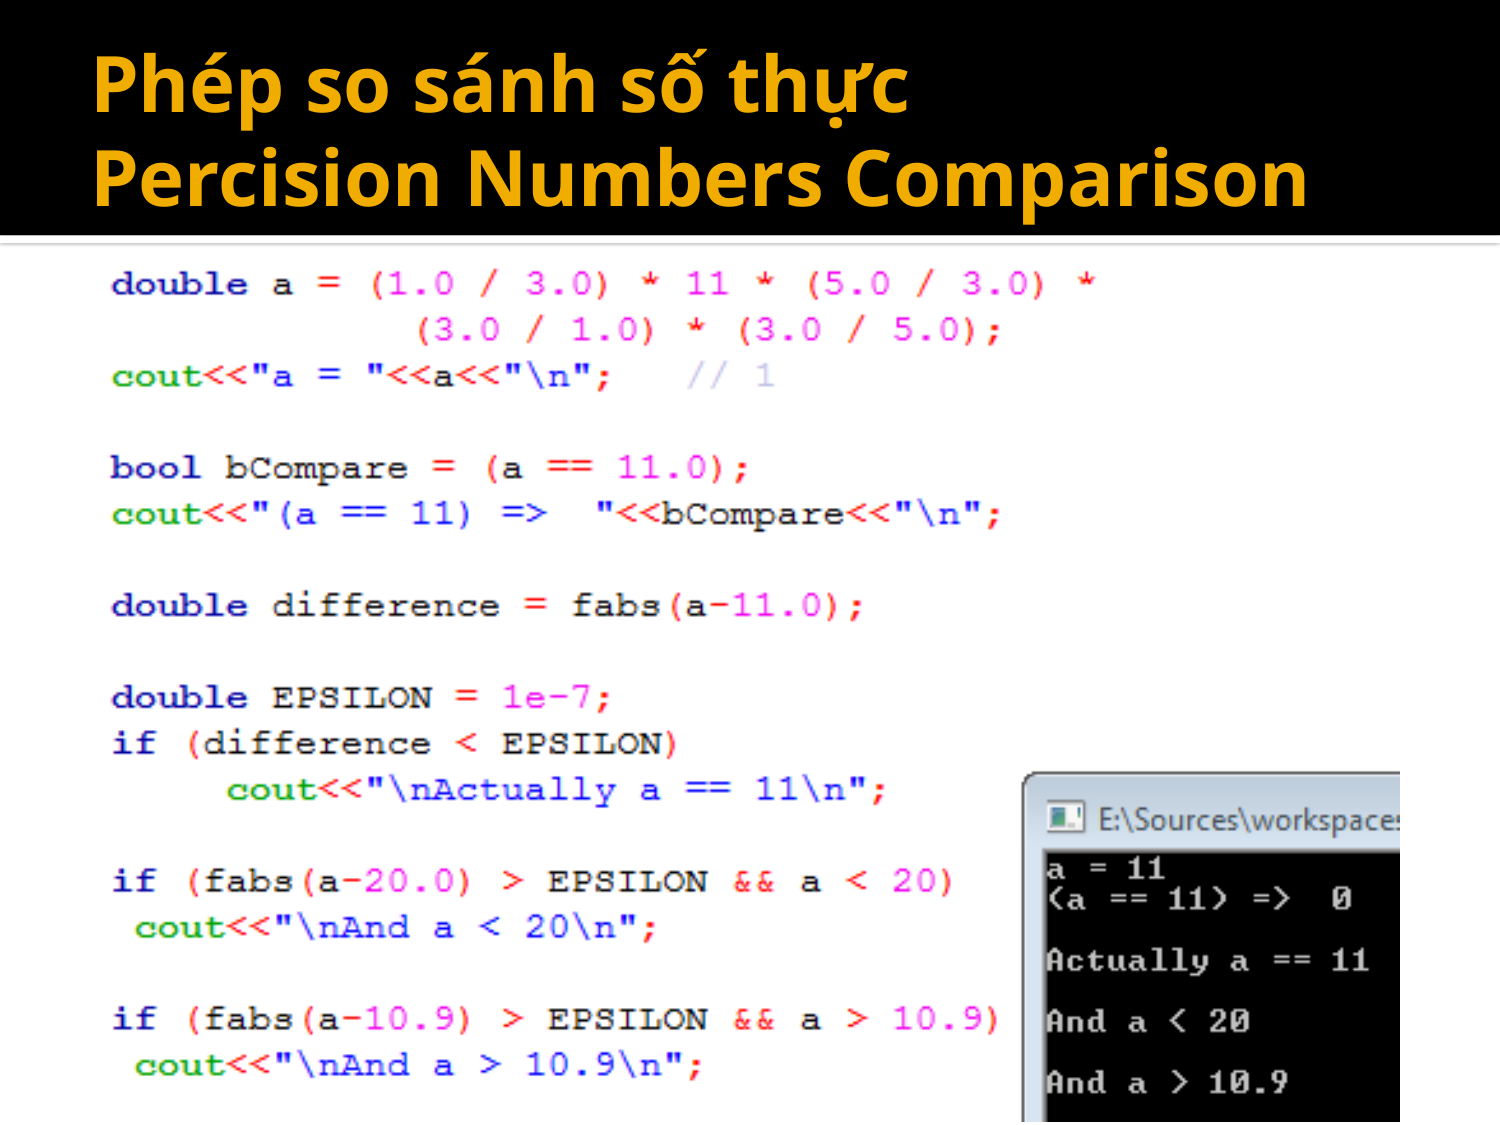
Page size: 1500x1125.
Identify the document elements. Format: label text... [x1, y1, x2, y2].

title Phép so sánh số thực Percision Numbers Comparison [75, 25, 1425, 231]
picture [99, 262, 1400, 1122]
